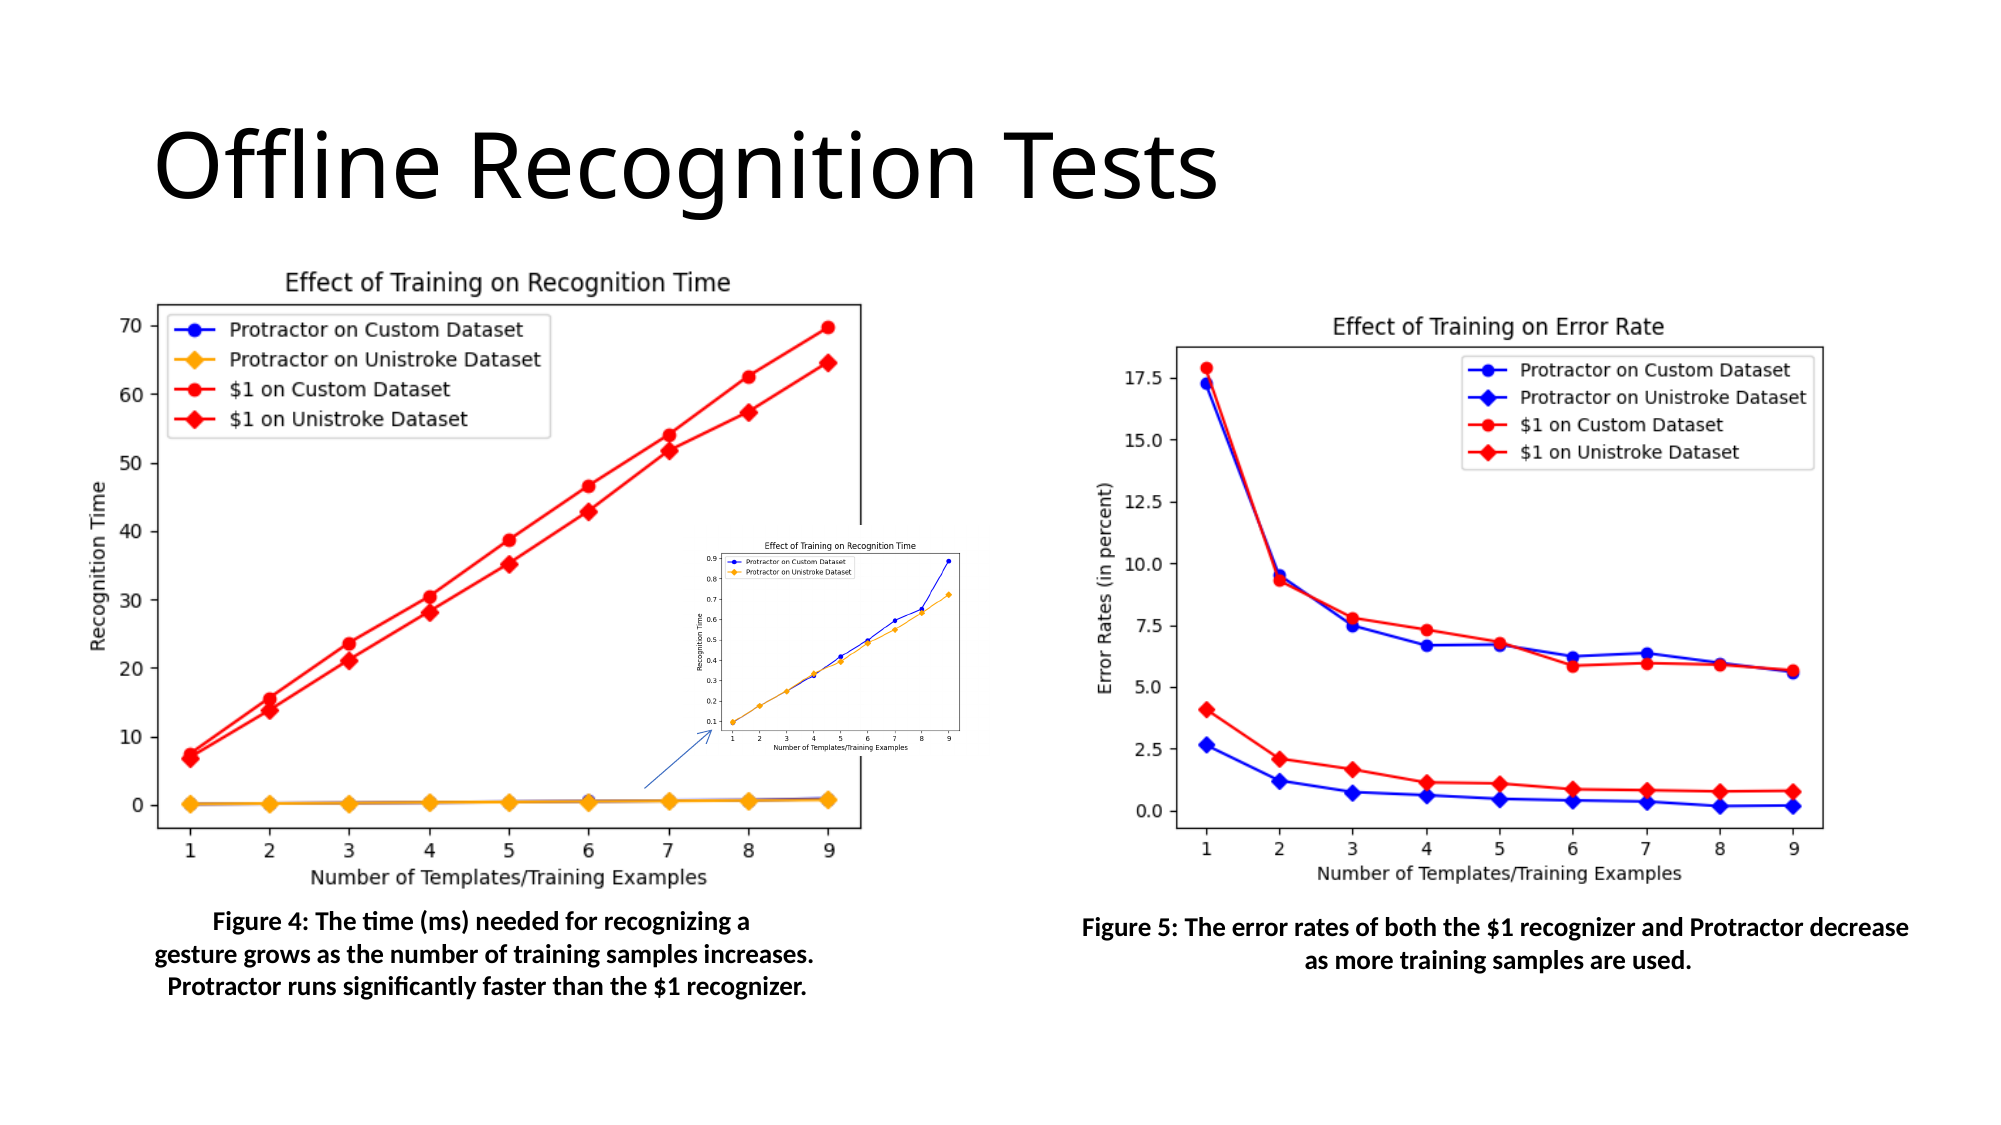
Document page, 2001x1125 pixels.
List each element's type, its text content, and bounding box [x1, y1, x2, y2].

title Offline Recognition Tests [137, 59, 1863, 278]
text_box Figure 5: The error rates of both the $1 recognizer and Protractor decrease as more training samples are used. [1067, 902, 1930, 983]
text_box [44, 222, 990, 903]
picture [1072, 271, 1906, 897]
text_box Figure 4: The time (ms) needed for recognizing a gesture grows as the number of training samples increases. Protractor runs significantly faster than the $1 recognizer. [139, 903, 830, 1009]
